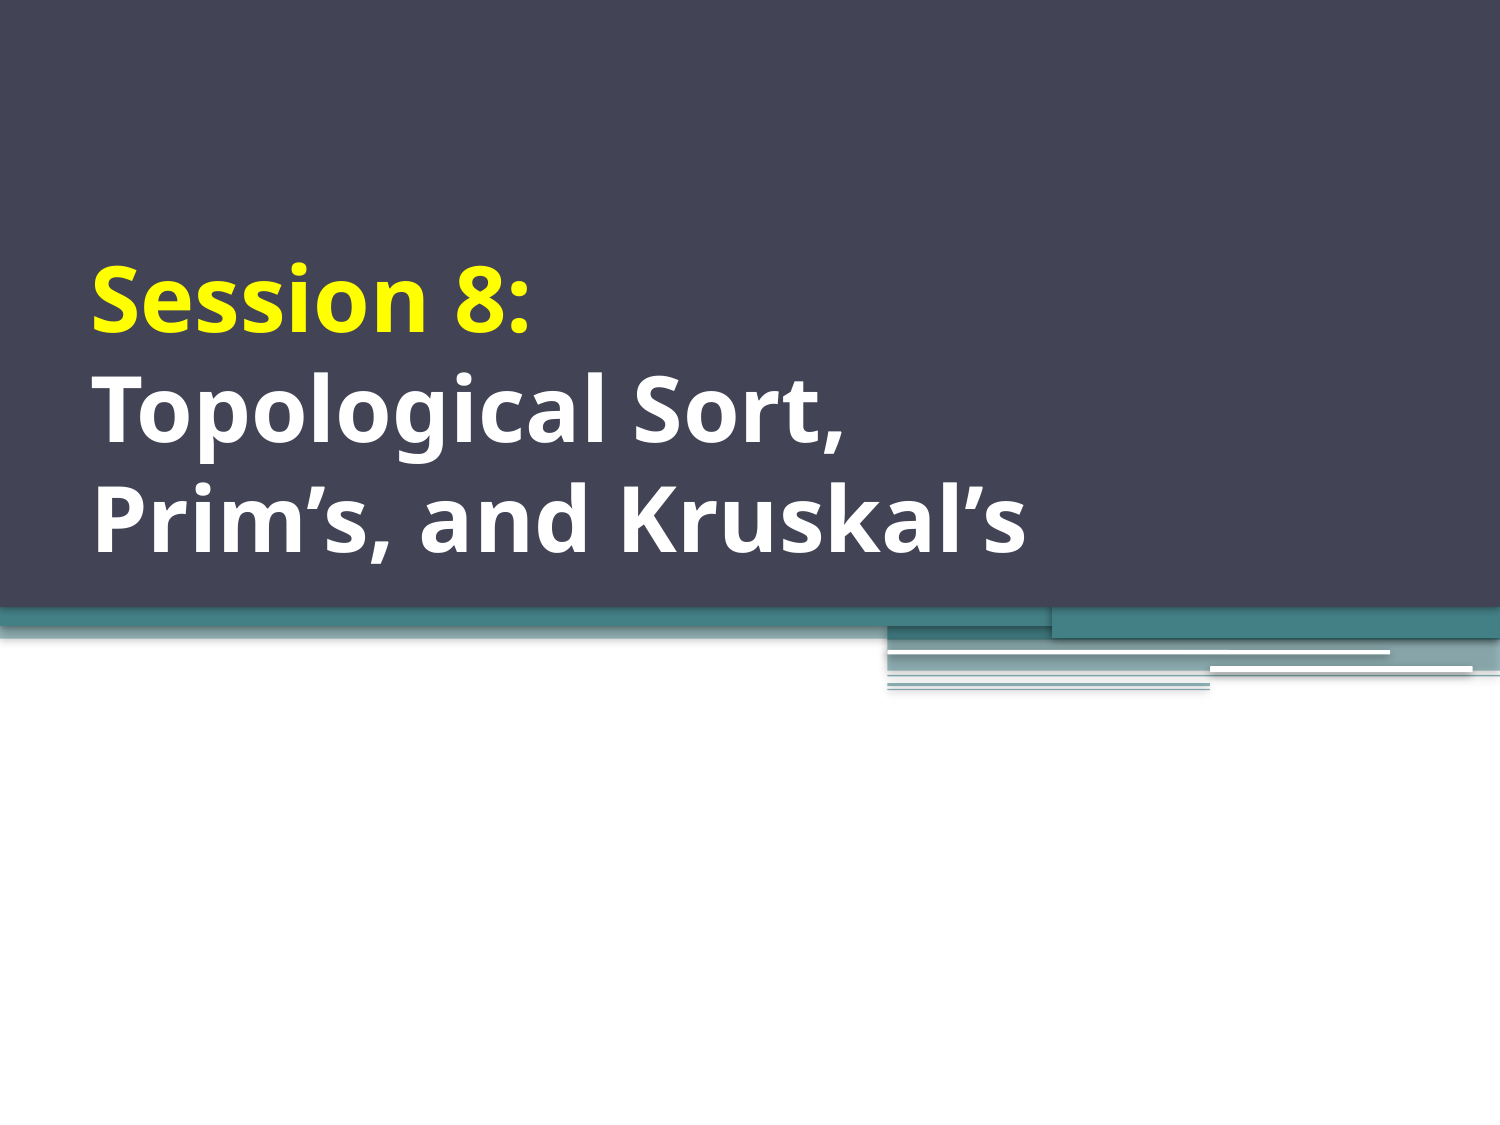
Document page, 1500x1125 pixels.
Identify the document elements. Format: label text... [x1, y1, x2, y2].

title Session 8: Topological Sort, Prim’s, and Kruskal’s [75, 337, 1463, 579]
